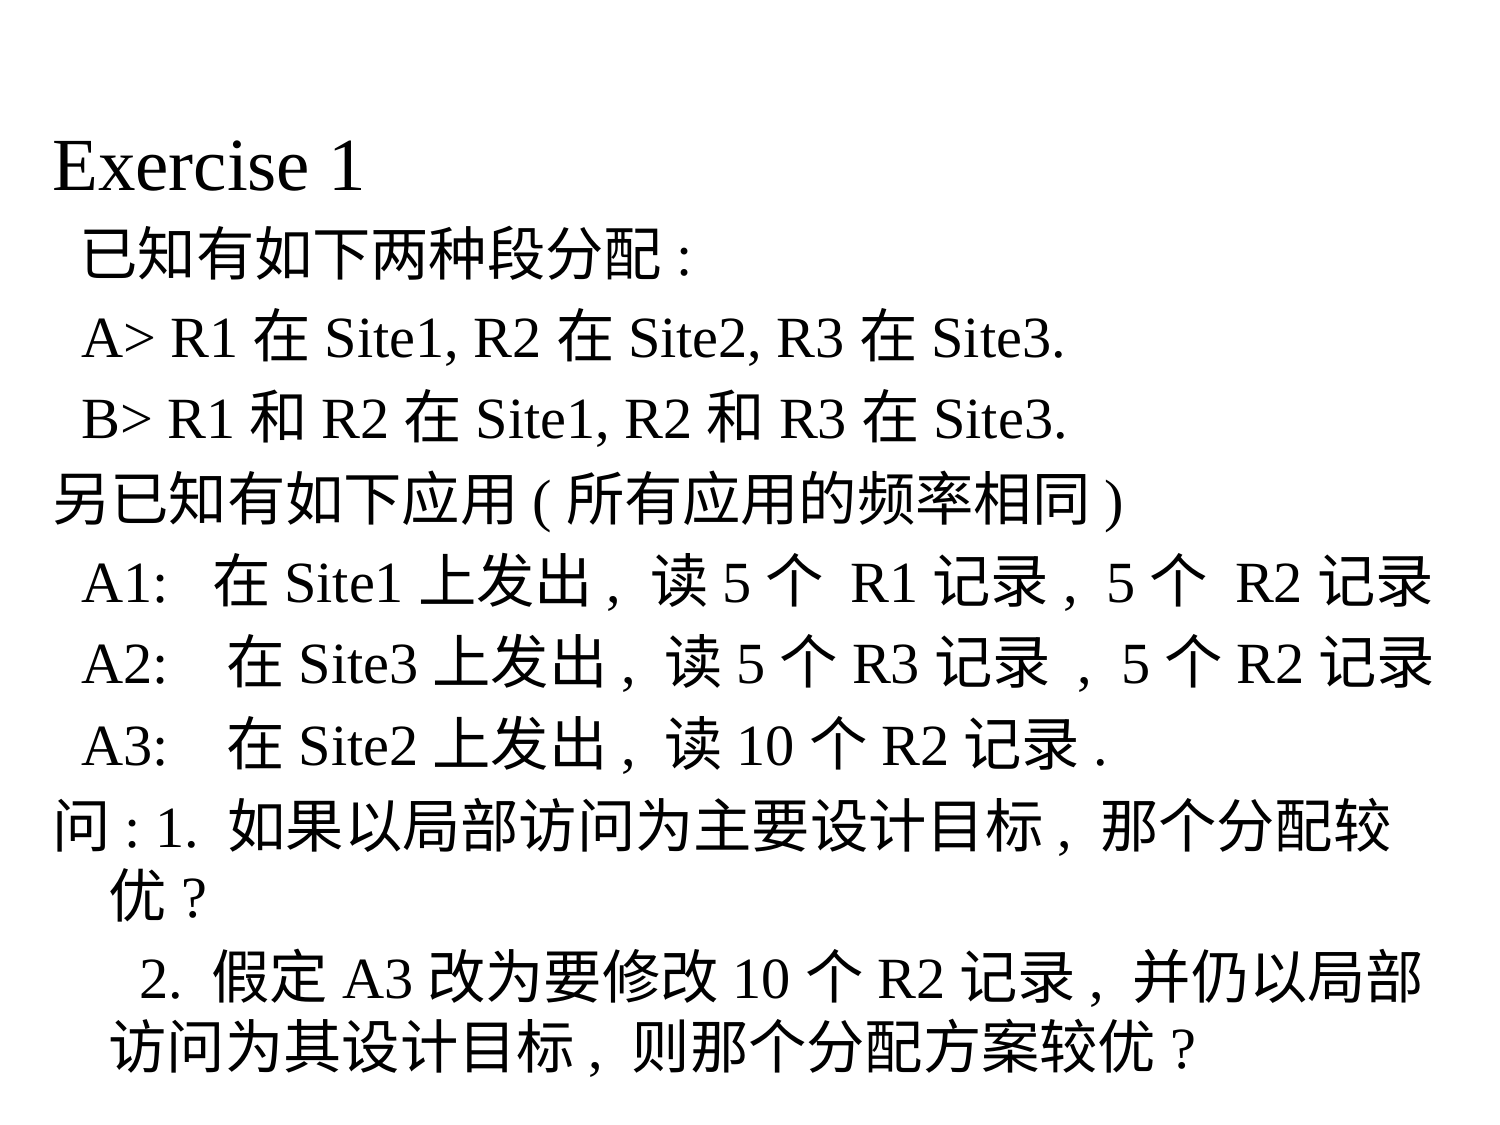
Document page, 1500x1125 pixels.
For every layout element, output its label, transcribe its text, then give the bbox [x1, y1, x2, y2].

list Exercise 1 已知有如下两种段分配: A> R1在Site1, R2在Site2, R3在Site3. B> R1和R2在Site1, R2和R3在Site3. 另已知有如下应用(所有应用的频率相同) A1: 在Site1上发出, 读5个 R1记录, 5个 R2记录 A2: 在Site3上发出, 读5个R3记录 , 5个R2记录 A3: 在Site2上发出, 读10个R2记录. 问: 1. 如果以局部访问为主要设计目标, 那个分配较优? 2. 假定A3改为要修改10个R2记录, 并仍以局部访问为其设计目标, 则那个分配方案较优? [37, 107, 1463, 1071]
